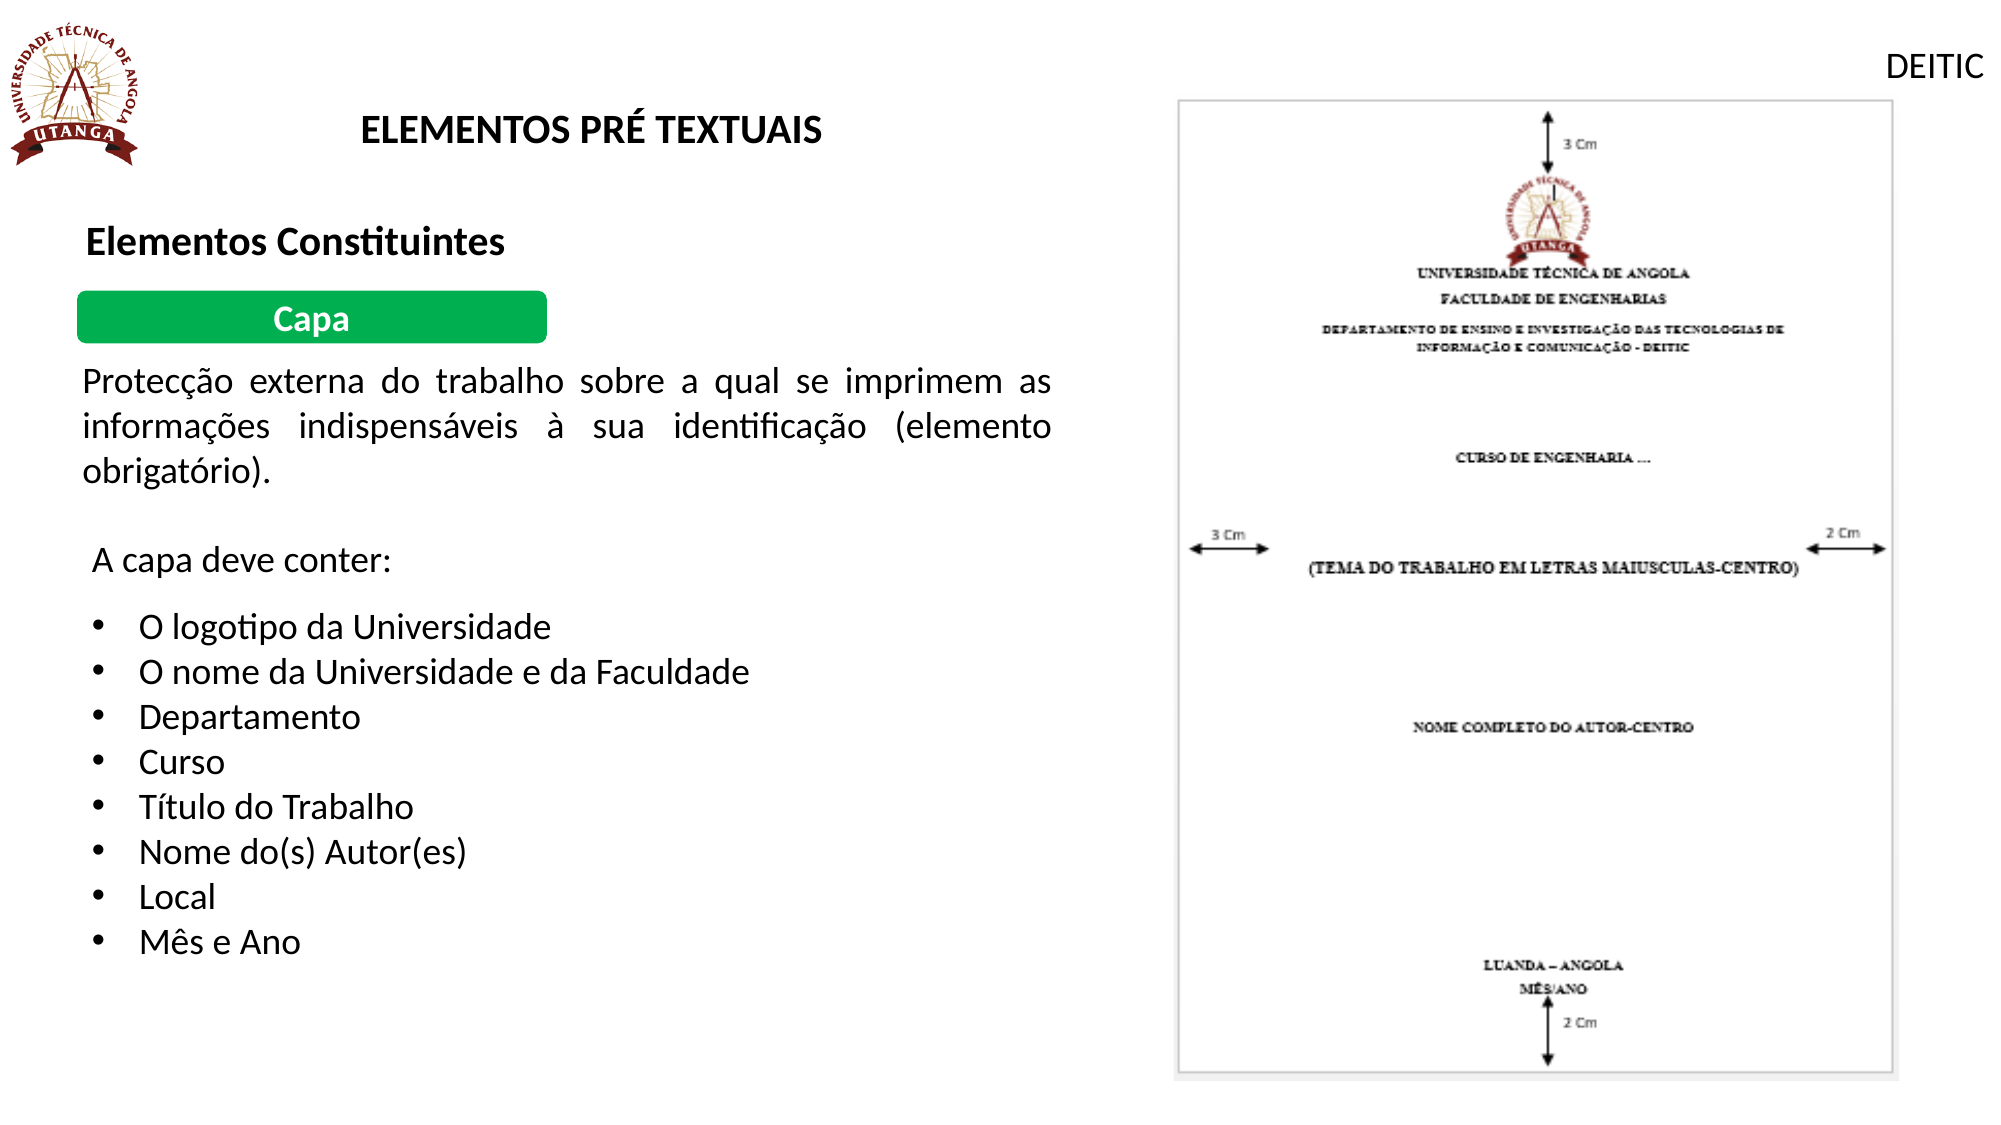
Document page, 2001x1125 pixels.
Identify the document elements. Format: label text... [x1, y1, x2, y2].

text_box ELEMENTOS PRÉ TEXTUAIS [116, 94, 1068, 159]
text_box Elementos Constituintes [71, 206, 1023, 272]
text_box A capa deve conter: O logotipo da Universidade O nome da Universidade e da Faculdade Departamento Curso Título do Trabalho Nome do(s) Autor(es) Local Mês e Ano [77, 527, 803, 970]
picture [10, 22, 138, 166]
text_box DEITIC [1870, 33, 2000, 94]
picture [1173, 94, 1900, 1081]
text_box Capa [75, 289, 548, 345]
text_box Protecção externa do trabalho sobre a qual se imprimem as informações indispensáveis à sua identificação (elemento obrigatório). [67, 348, 1068, 499]
